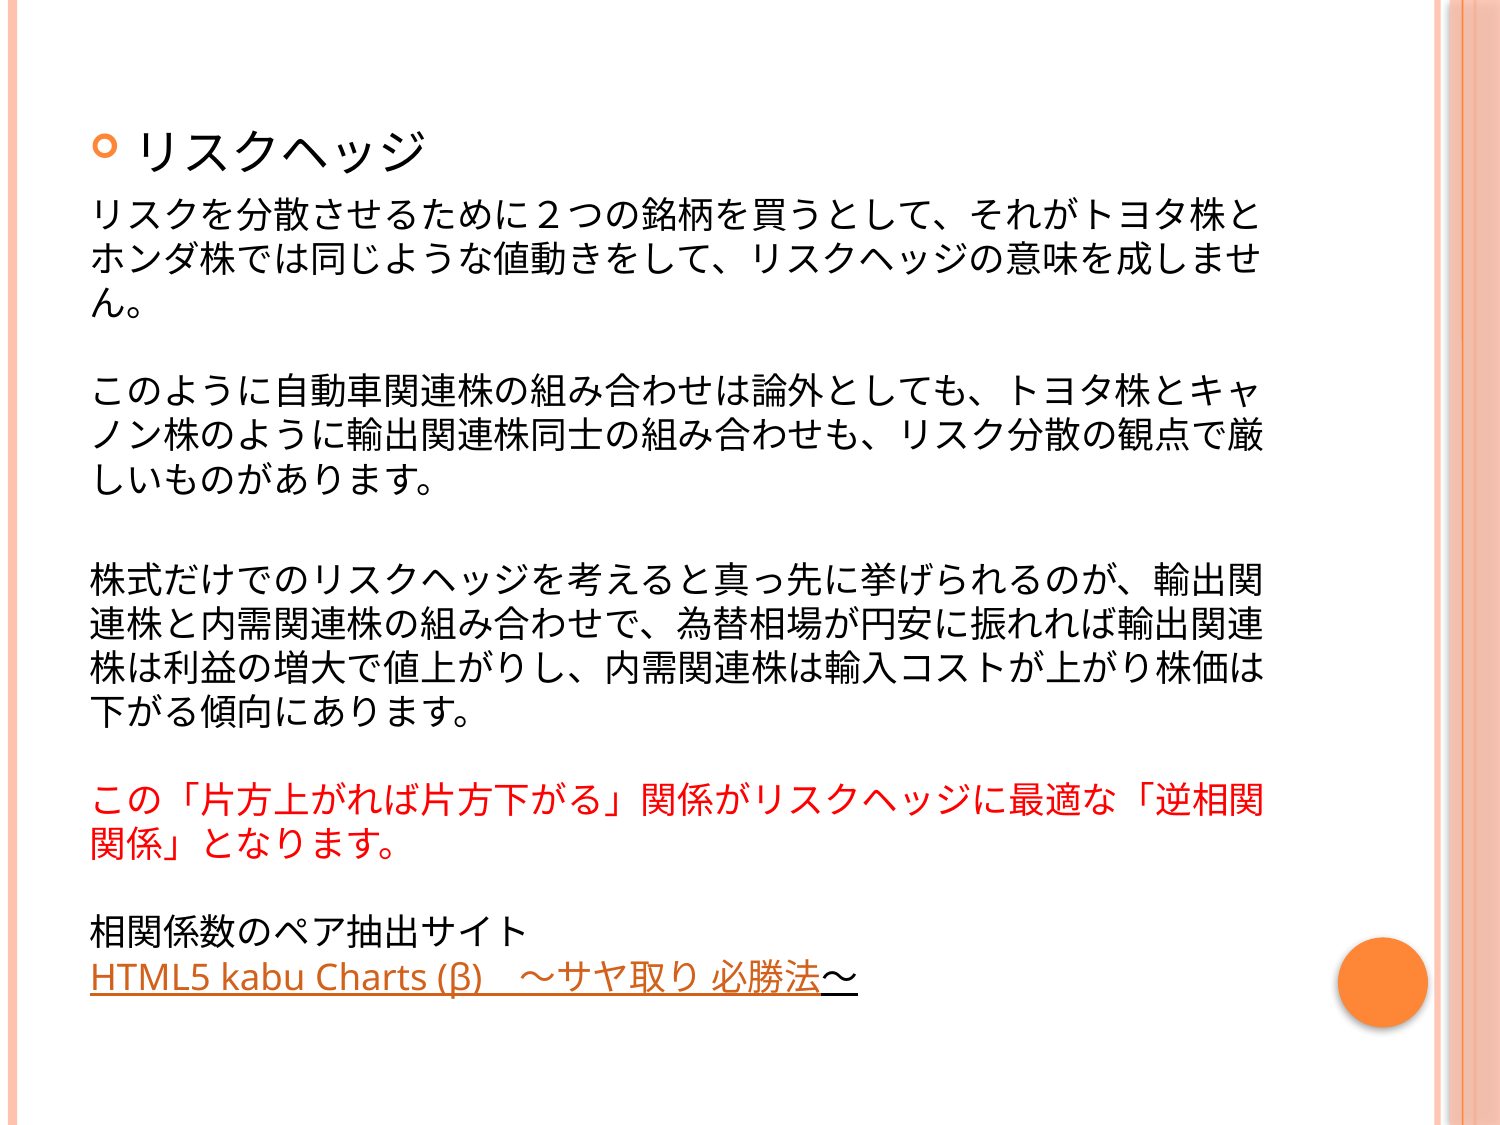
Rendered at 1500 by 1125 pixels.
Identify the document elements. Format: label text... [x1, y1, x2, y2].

list リスクヘッジ リスクを分散させるために２つの銘柄を買うとして、それがトヨタ株とホンダ株では同じような値動きをして、リスクヘッジの意味を成しません。 このように自動車関連株の組み合わせは論外としても、トヨタ株とキャノン株のように輸出関連株同士の組み合わせも、リスク分散の観点で厳しいものがあります。 株式だけでのリスクヘッジを考えると真っ先に挙げられるのが、輸出関連株と内需関連株の組み合わせで、為替相場が円安に振れれば輸出関連株は利益の増大で値上がりし、内需関連株は輸入コストが上がり株価は下がる傾向にあります。 この「片方上がれば片方下がる」関係がリスクヘッジに最適な「逆相関関係」となります。 相関係数のペア抽出サイト HTML5 kabu Charts (β) 〜サヤ取り 必勝法〜 [75, 113, 1300, 1062]
